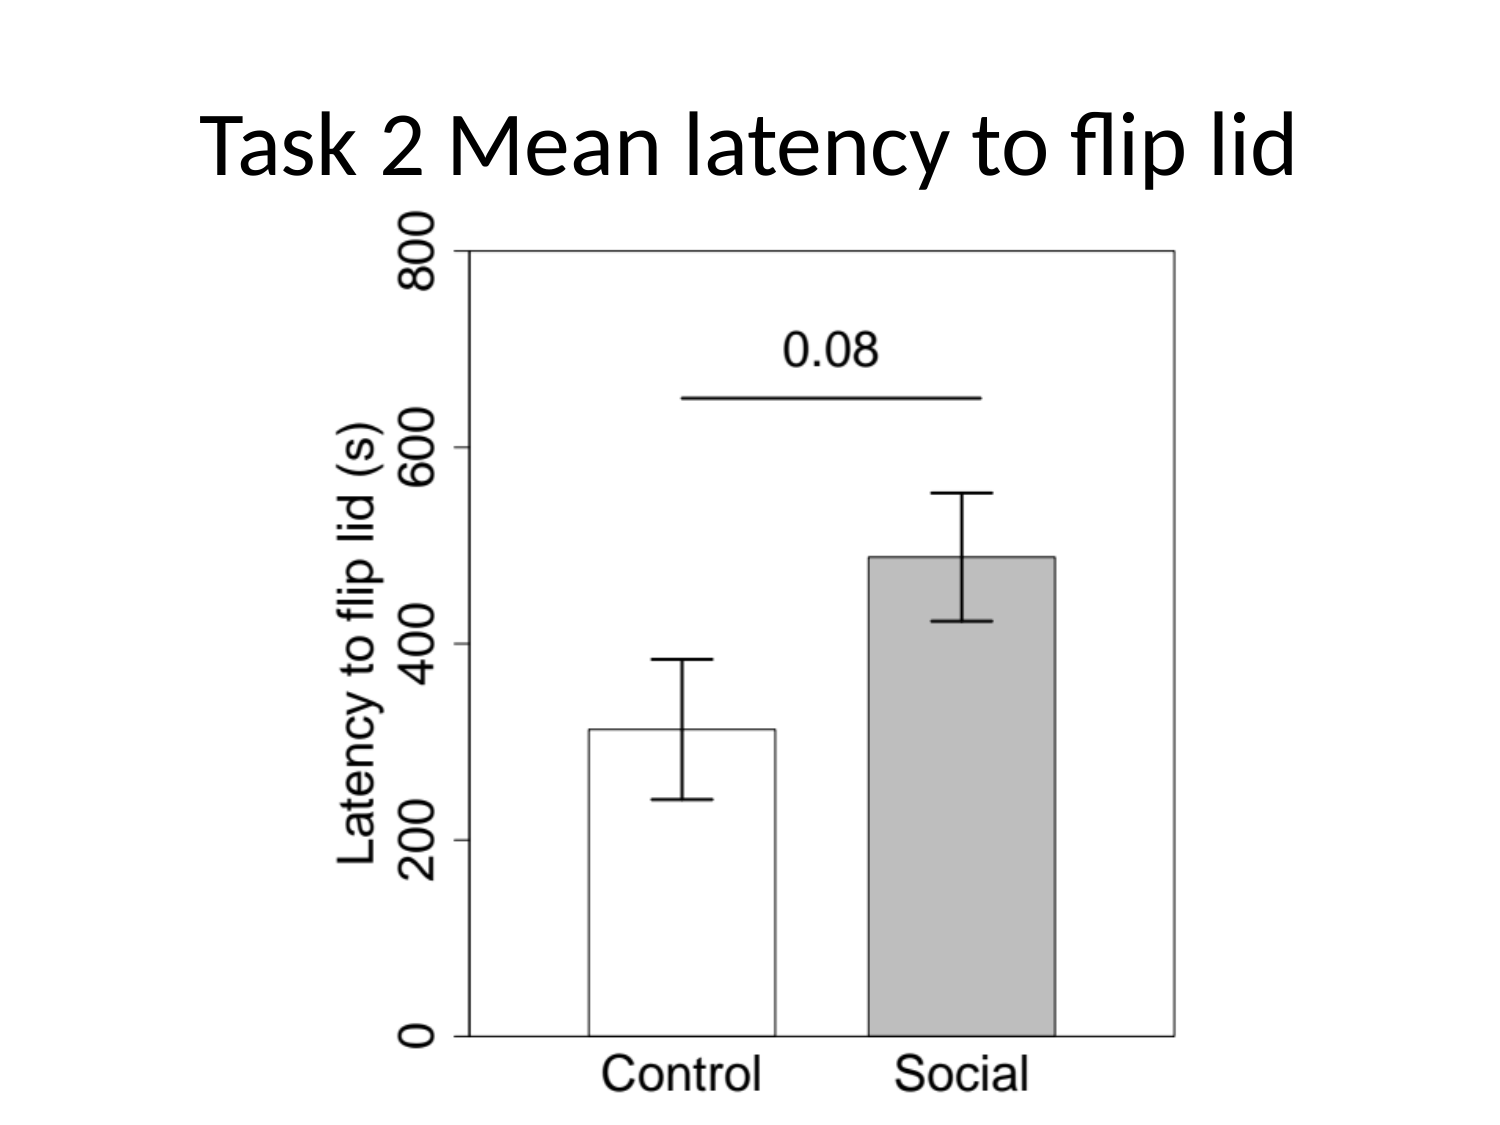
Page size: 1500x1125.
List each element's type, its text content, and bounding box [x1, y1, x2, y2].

picture [289, 160, 1261, 1124]
title Task 2 Mean latency to flip lid [75, 45, 1425, 233]
